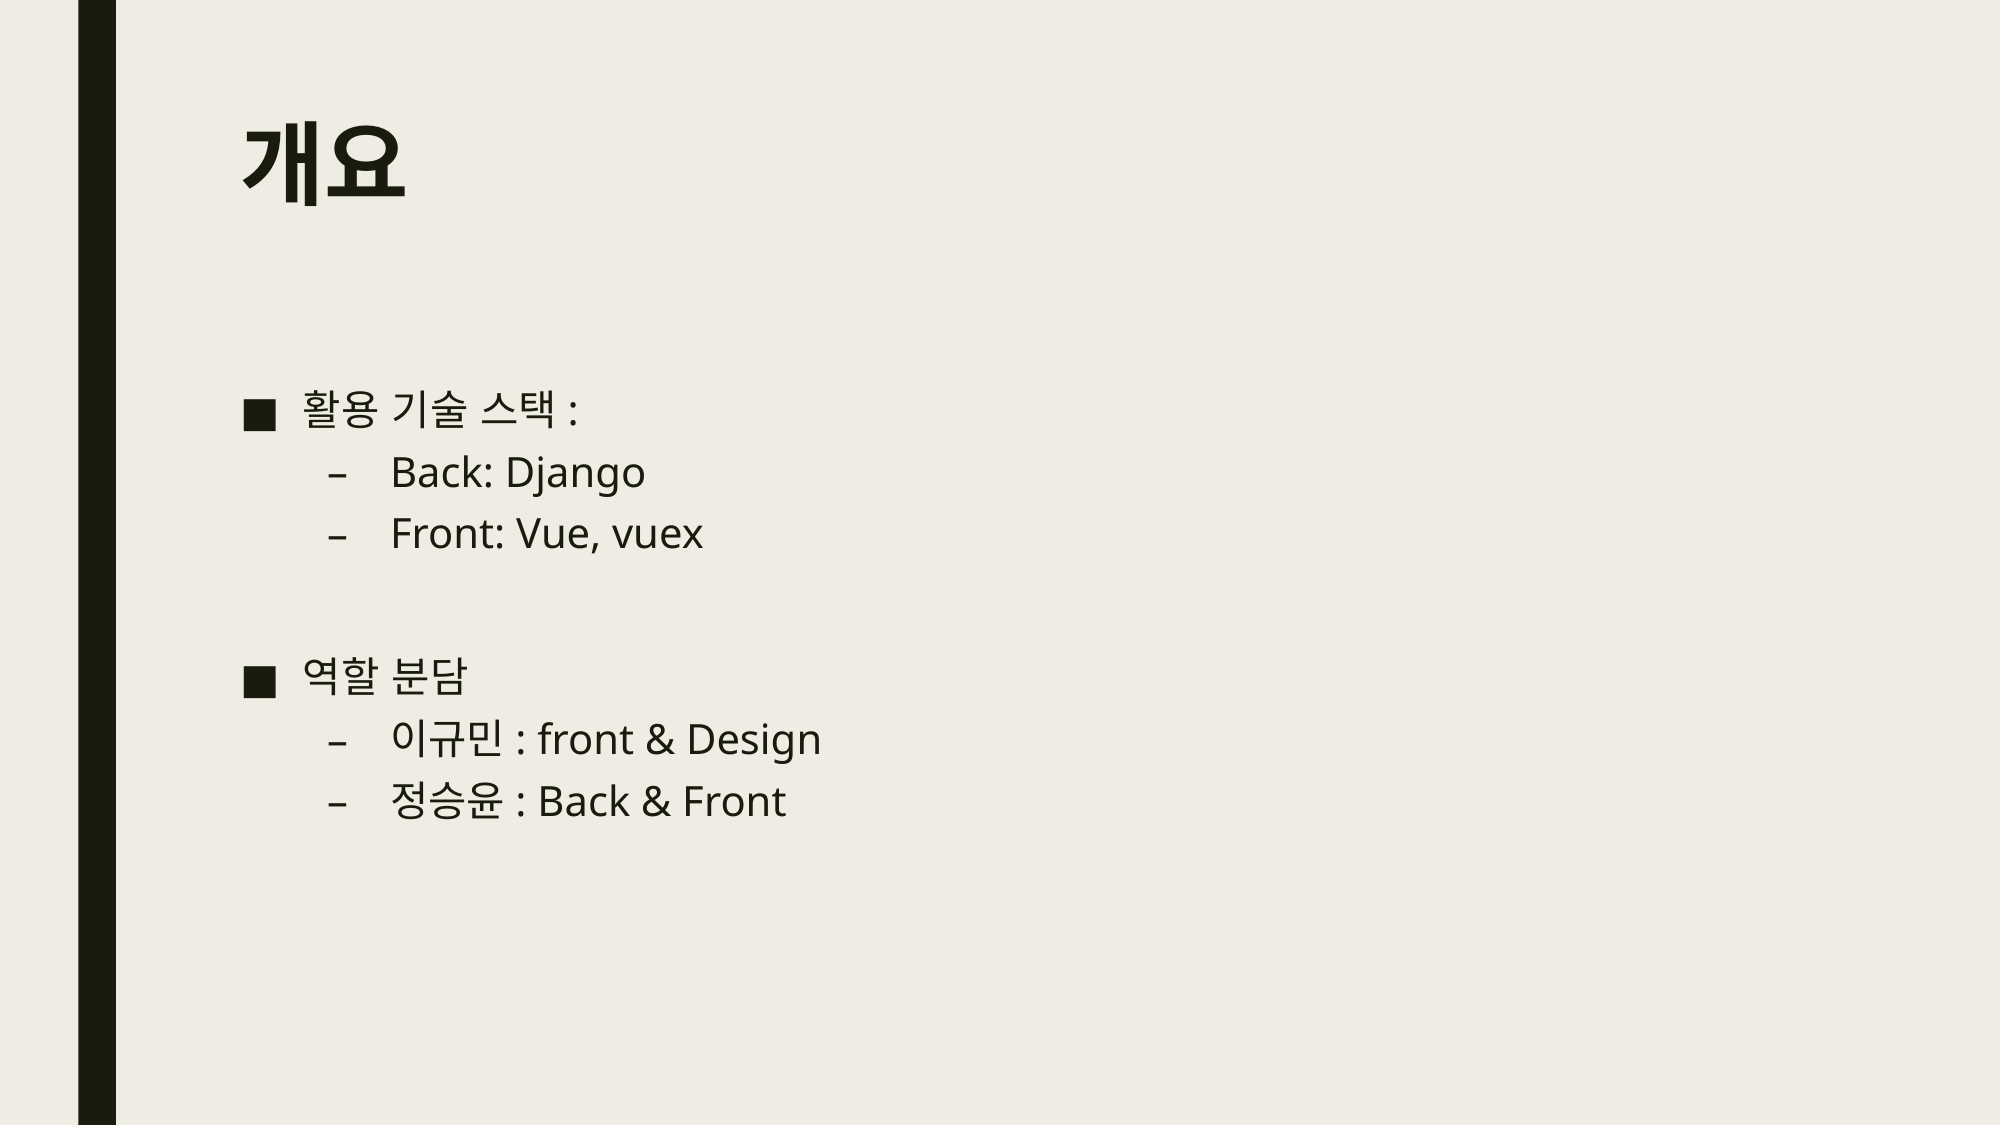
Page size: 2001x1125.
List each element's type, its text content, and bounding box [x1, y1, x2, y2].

title 개요 [225, 112, 1800, 357]
list 활용 기술 스택: Back: Django Front: Vue, vuex 역할 분담 이규민: front & Design 정승윤: Back & Front [225, 380, 1800, 969]
